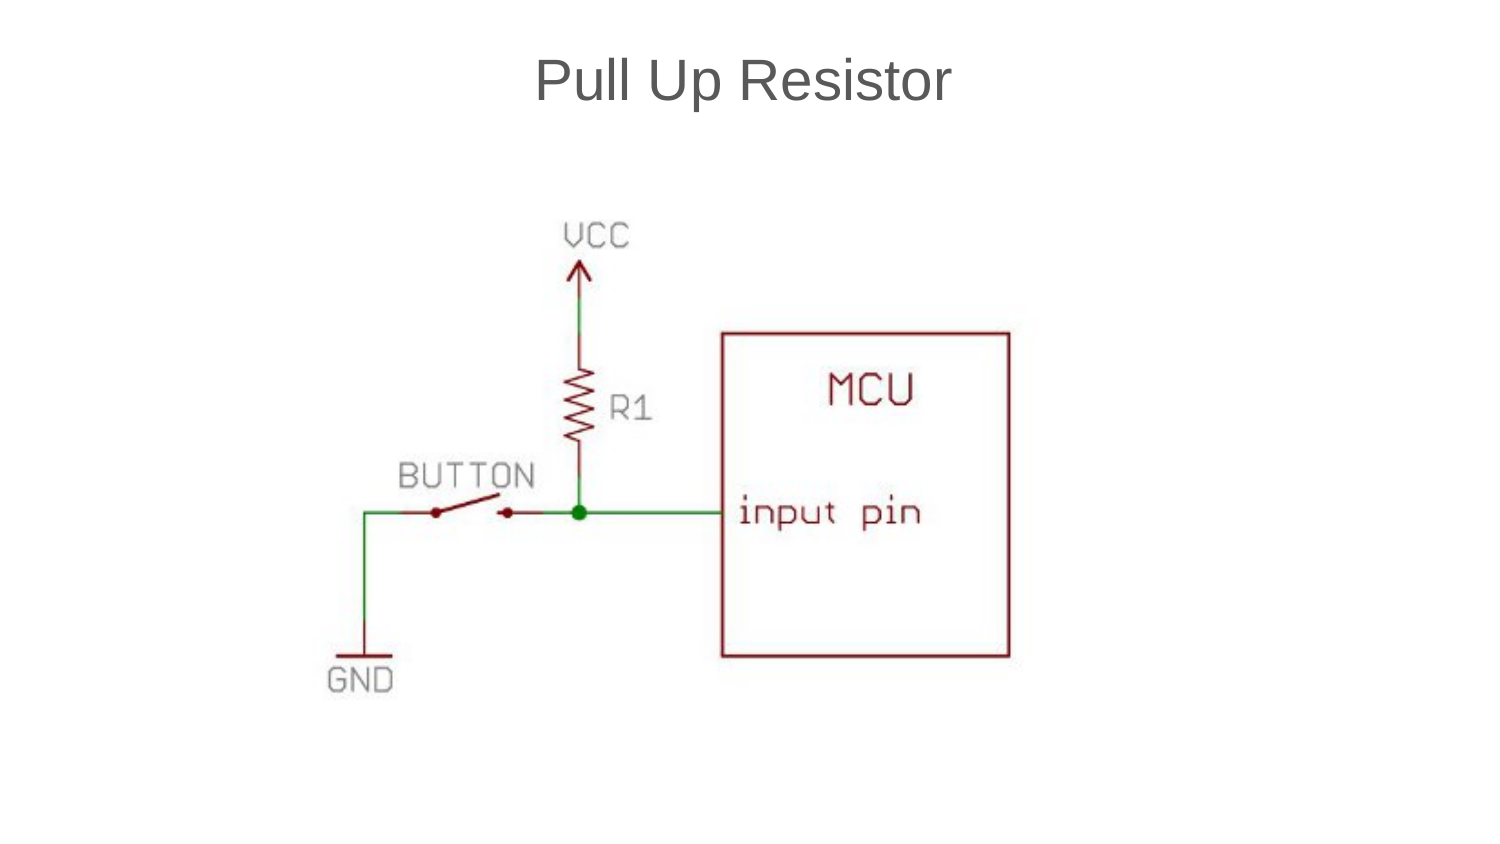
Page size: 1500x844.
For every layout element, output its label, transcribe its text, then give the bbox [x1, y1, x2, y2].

picture [311, 191, 1038, 724]
subtitle Pull Up Resistor [35, 27, 1434, 158]
